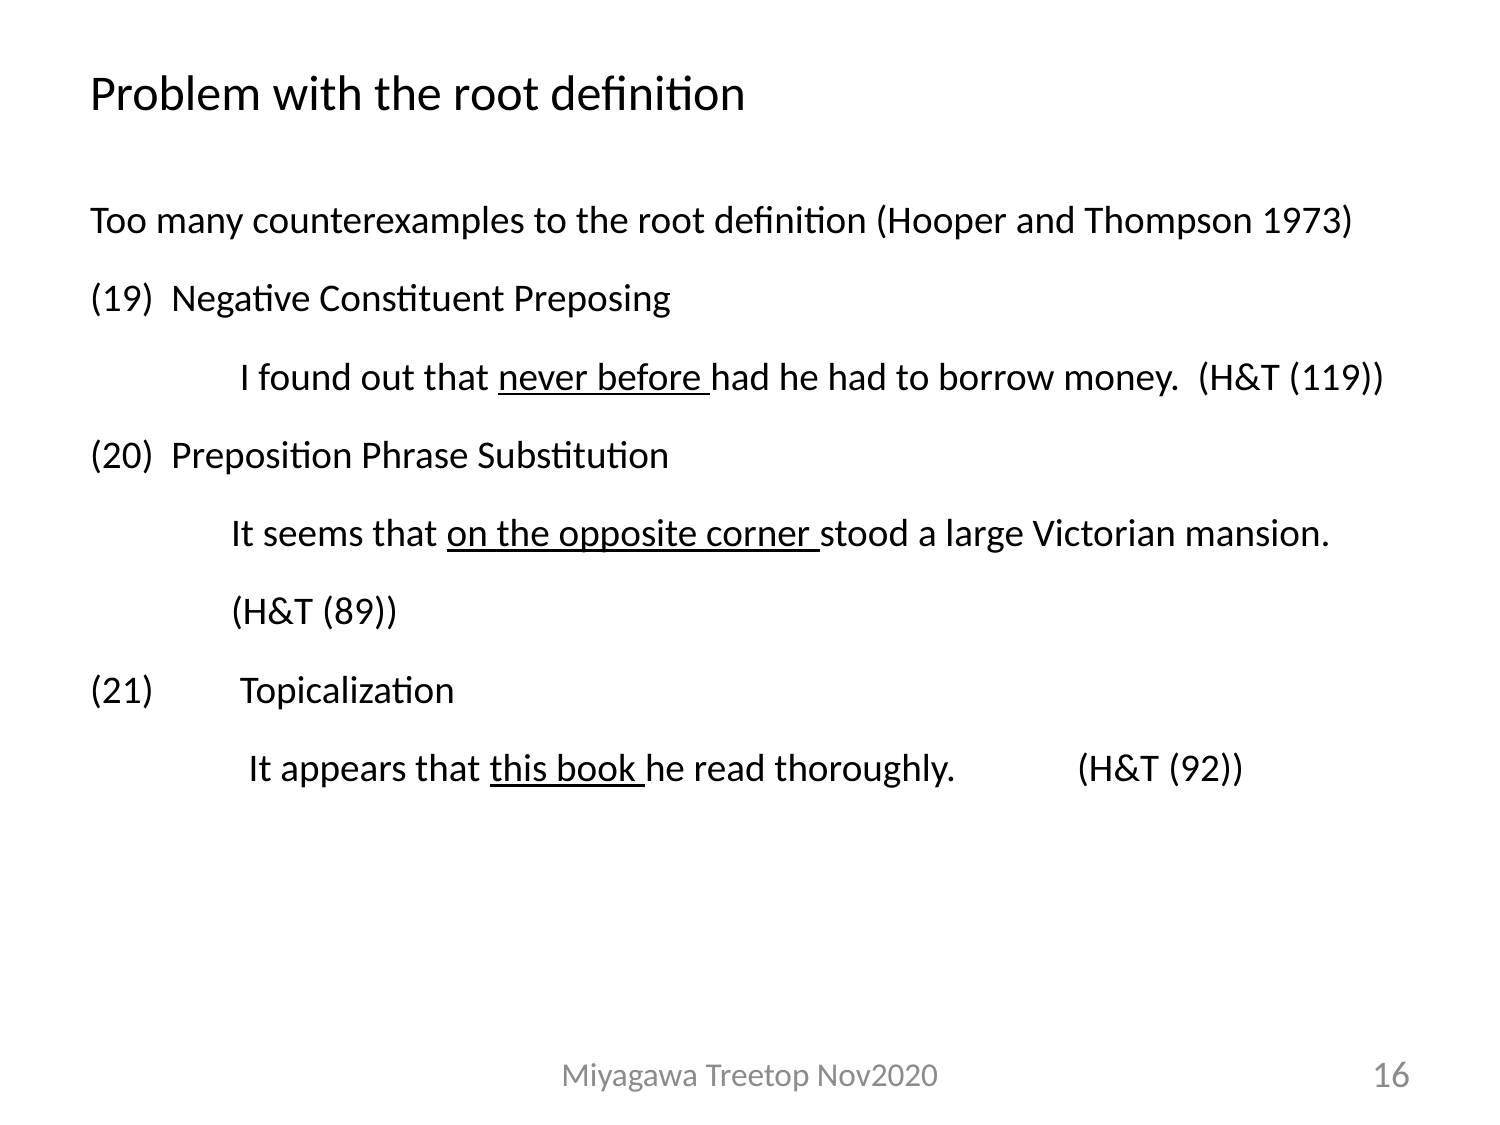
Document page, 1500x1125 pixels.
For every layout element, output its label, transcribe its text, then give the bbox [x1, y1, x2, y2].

footer Miyagawa Treetop Nov2020 [512, 1042, 988, 1103]
list Too many counterexamples to the root definition (Hooper and Thompson 1973) (19) Negative Constituent Preposing I found out that never before had he had to borrow money. (H&T (119)) (20) Preposition Phrase Substitution It seems that on the opposite corner stood a large Victorian mansion. (H&T (89)) (21) Topicalization It appears that this book he read thoroughly. (H&T (92)) [75, 163, 1441, 1027]
title Problem with the root definition [75, 45, 1425, 135]
slide_number 16 [1074, 1042, 1425, 1103]
